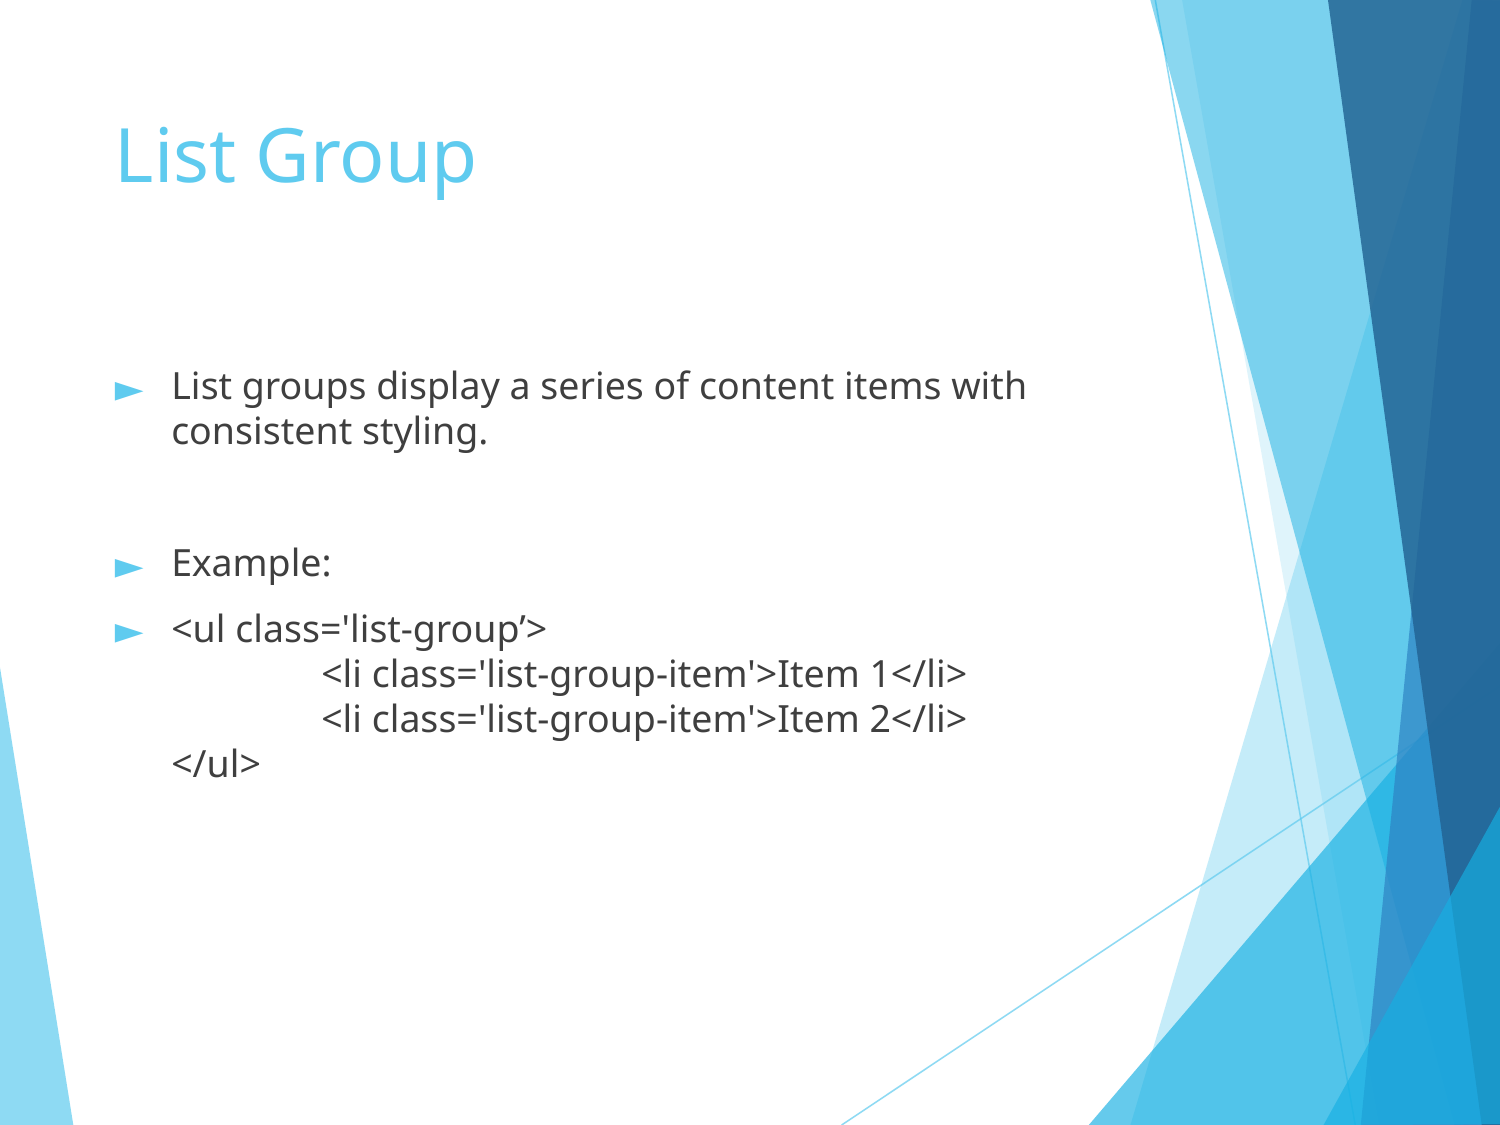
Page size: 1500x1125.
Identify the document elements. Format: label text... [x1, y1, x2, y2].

list List groups display a series of content items with consistent styling. Example: <ul class='list-group’> <li class='list-group-item'>Item 1</li> <li class='list-group-item'>Item 2</li> </ul> [99, 354, 1142, 992]
title List Group [99, 99, 1142, 317]
